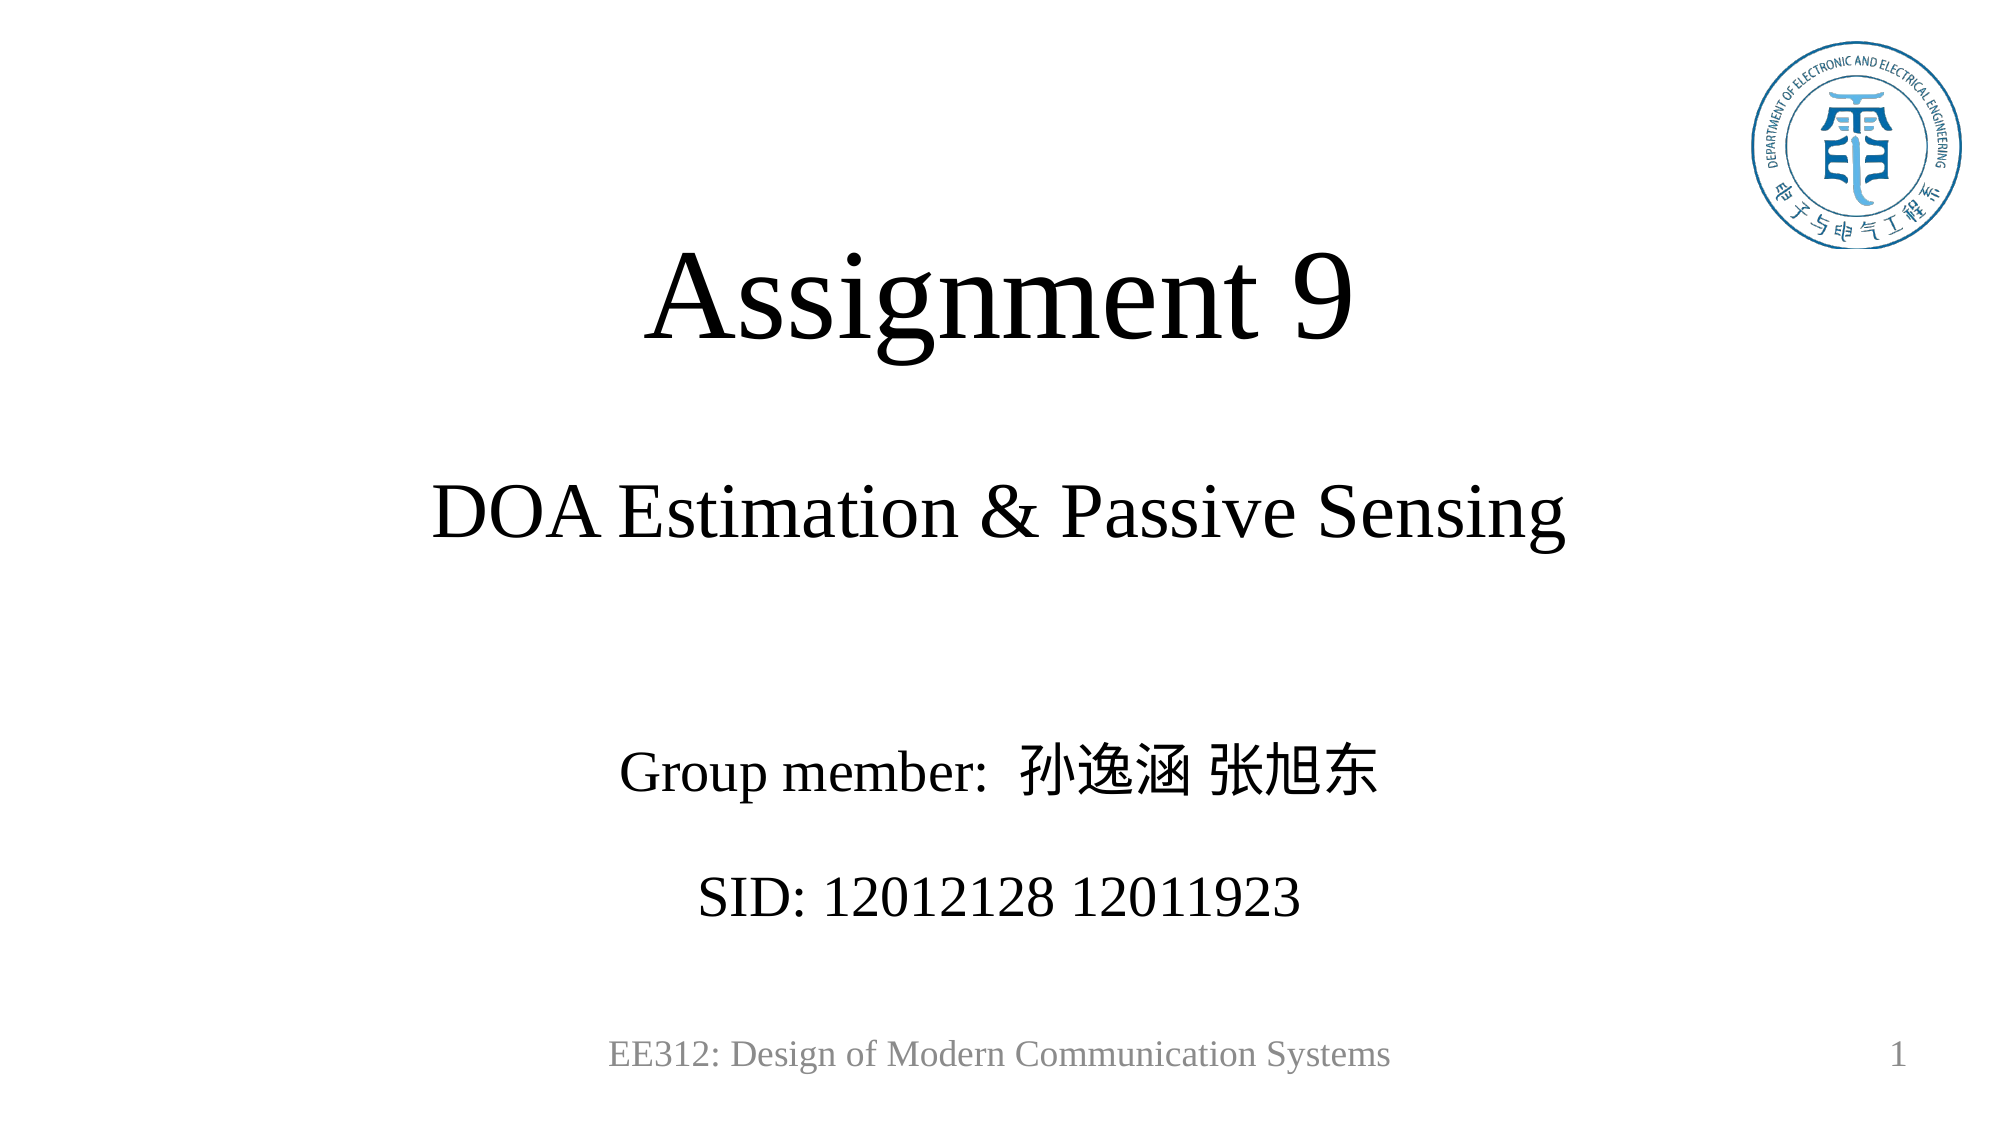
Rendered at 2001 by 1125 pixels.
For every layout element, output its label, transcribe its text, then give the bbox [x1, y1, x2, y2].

footer EE312: Design of Modern Communication Systems [554, 1023, 1446, 1080]
title Assignment 9 DOA Estimation & Passive Sensing [37, 45, 1963, 563]
subtitle Group member: 孙逸涵 张旭东 SID: 12012128 12011923 [249, 677, 1750, 950]
picture [1749, 36, 1963, 249]
slide_number 1 [1577, 1023, 1923, 1080]
